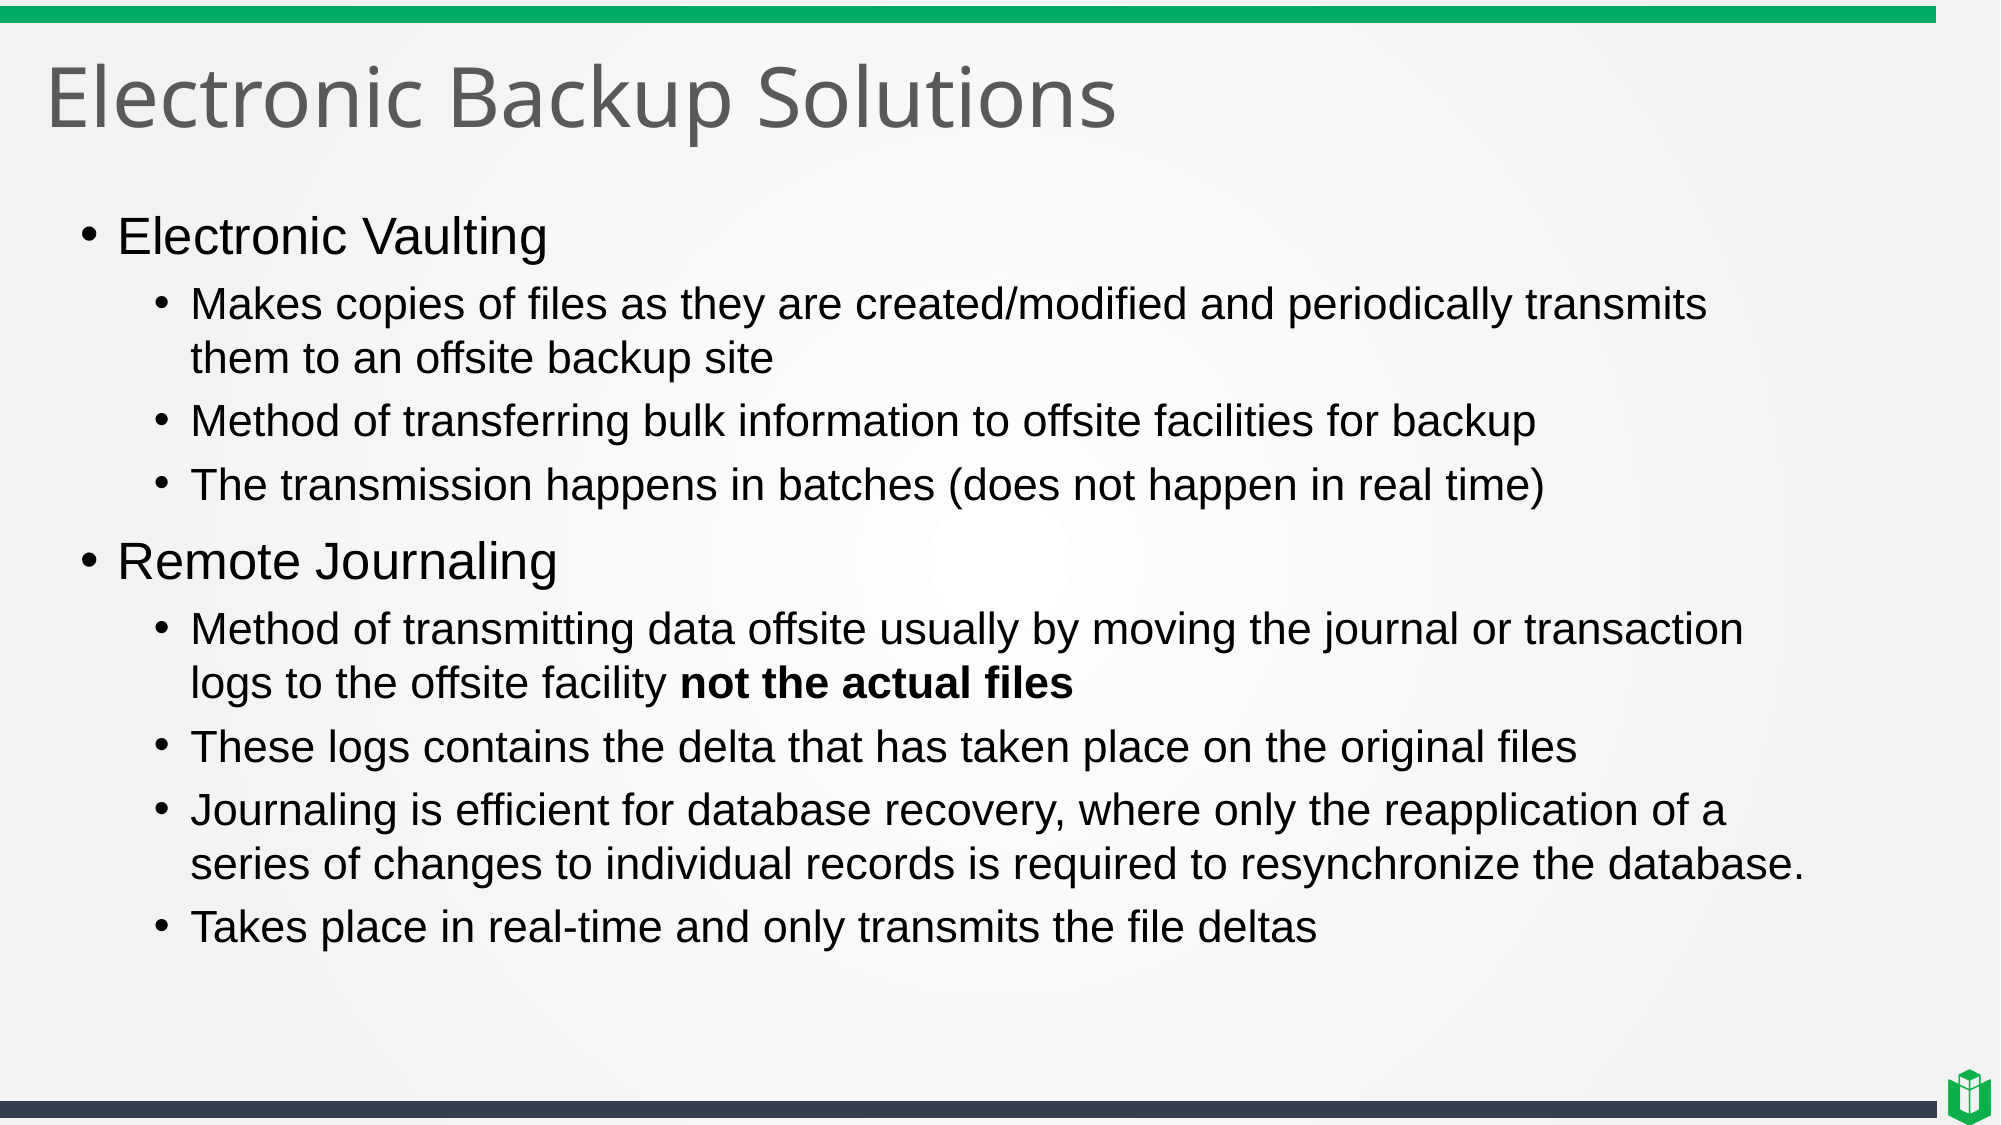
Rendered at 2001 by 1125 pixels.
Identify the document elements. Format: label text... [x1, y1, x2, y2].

picture [1945, 1068, 1992, 1125]
text_box Electronic Vaulting Makes copies of files as they are created/modified and periodically transmits them to an offsite backup site Method of transferring bulk information to offsite facilities for backup The transmission happens in batches (does not happen in real time) Remote Journaling Method of transmitting data offsite usually by moving the journal or transaction logs to the offsite facility not the actual files These logs contains the delta that has taken place on the original files Journaling is efficient for database recovery, where only the reapplication of a series of changes to individual records is required to resynchronize the database. Takes place in real-time and only transmits the file deltas [66, 194, 1828, 1015]
title Electronic Backup Solutions [29, 40, 1785, 161]
